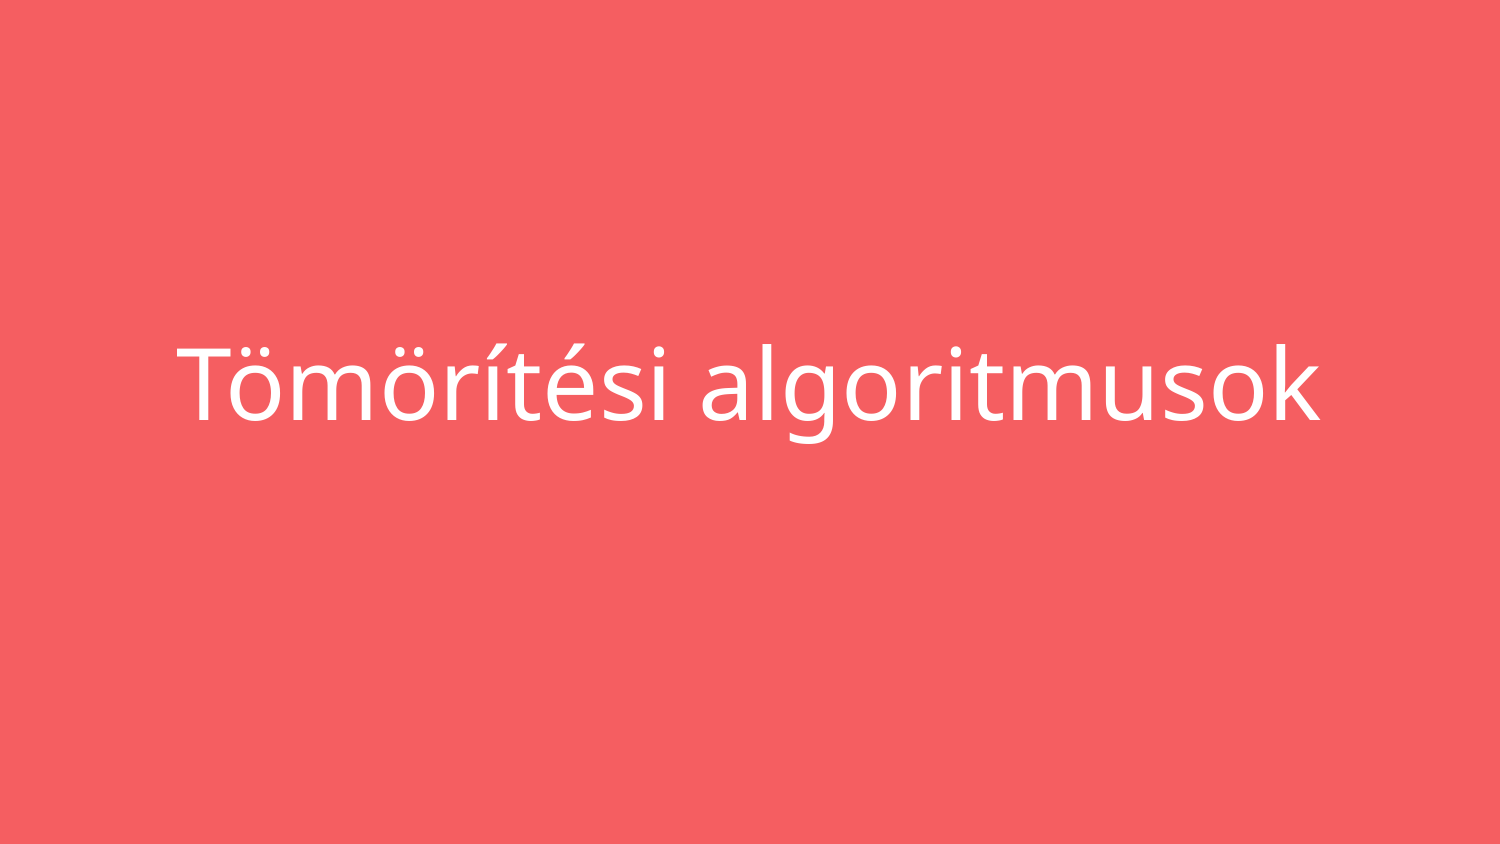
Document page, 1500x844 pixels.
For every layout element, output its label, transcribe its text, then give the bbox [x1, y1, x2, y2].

title Tömörítési algoritmusok [83, 233, 1417, 529]
